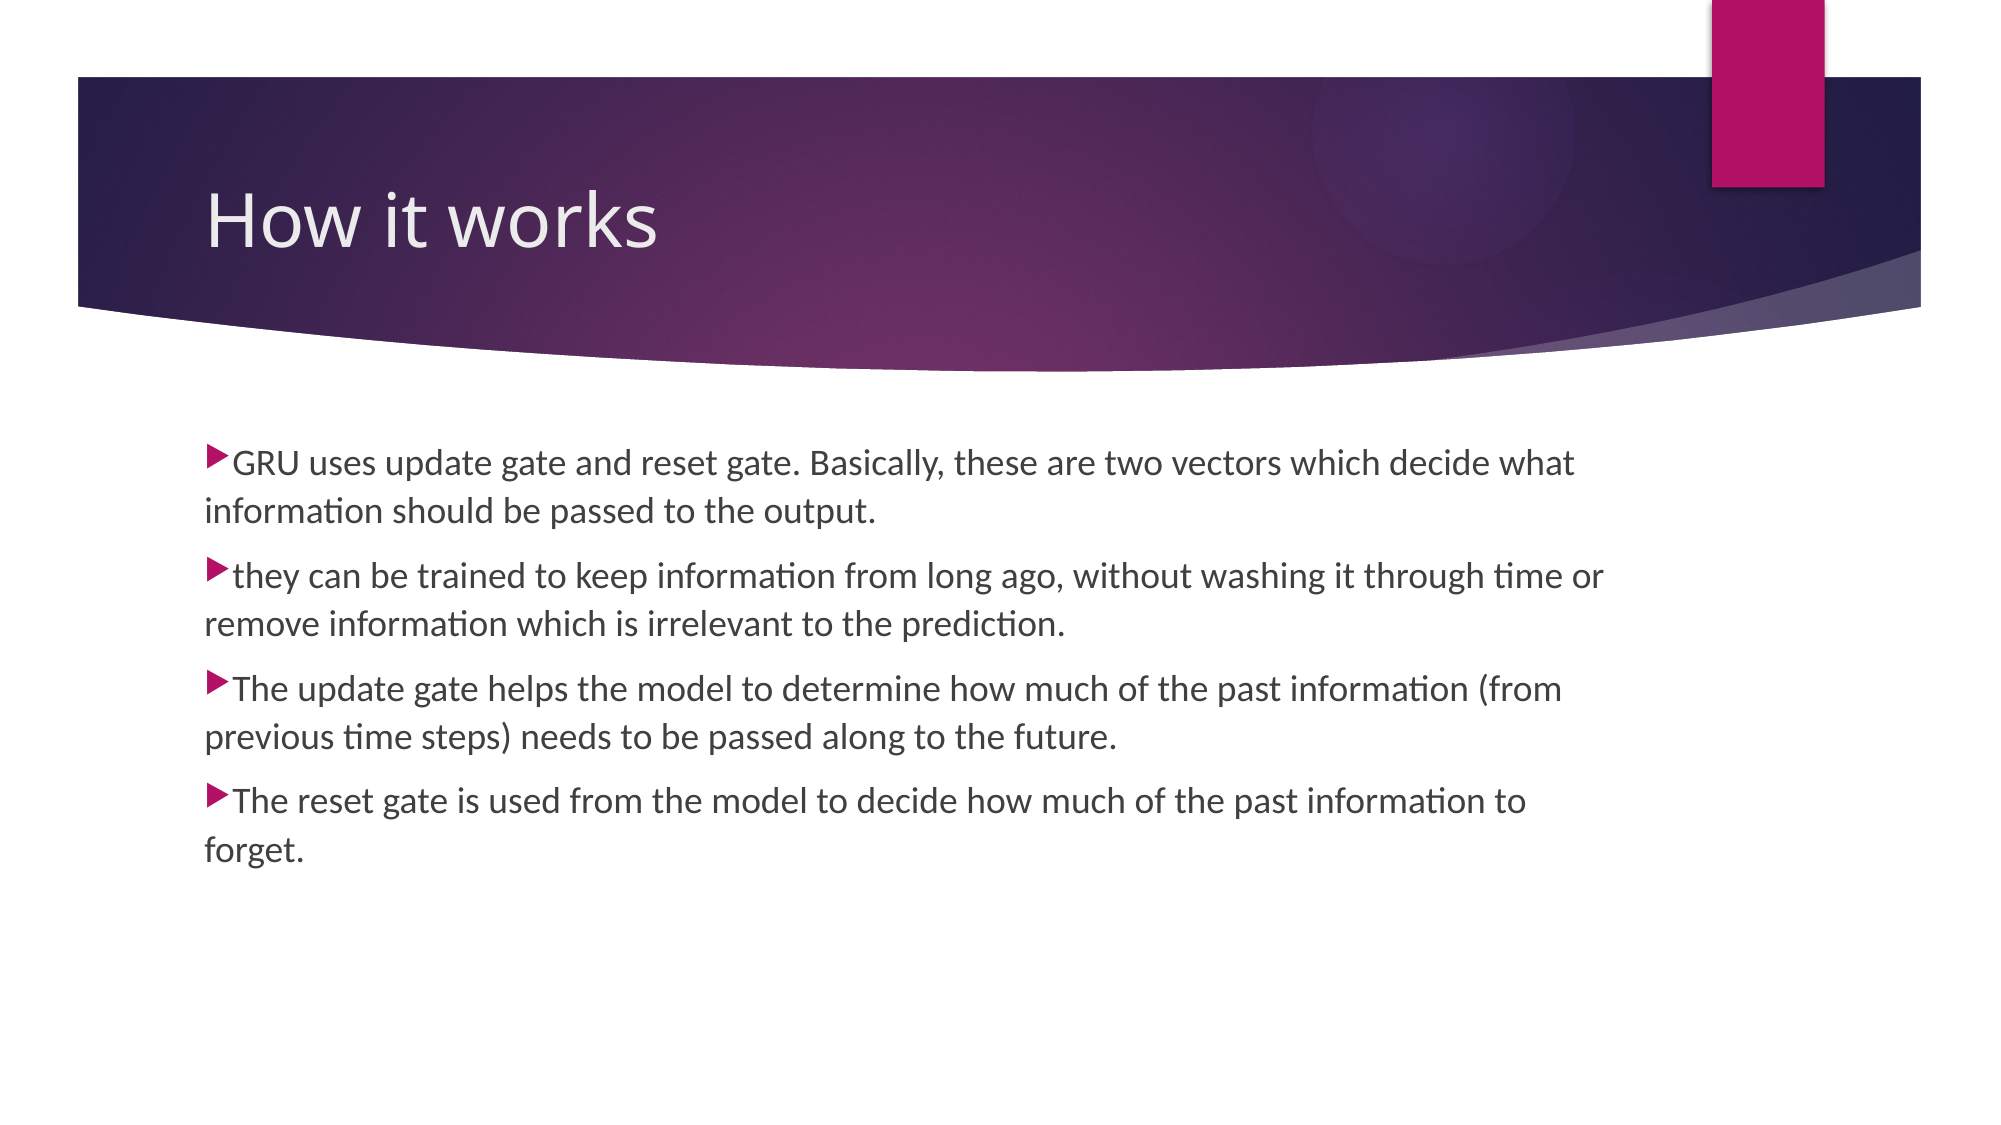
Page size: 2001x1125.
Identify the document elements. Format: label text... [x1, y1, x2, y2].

list GRU uses update gate and reset gate. Basically, these are two vectors which decide what information should be passed to the output. they can be trained to keep information from long ago, without washing it through time or remove information which is irrelevant to the prediction. The update gate helps the model to determine how much of the past information (from previous time steps) needs to be passed along to the future. The reset gate is used from the model to decide how much of the past information to forget. [189, 427, 1638, 988]
title How it works [189, 159, 1627, 276]
